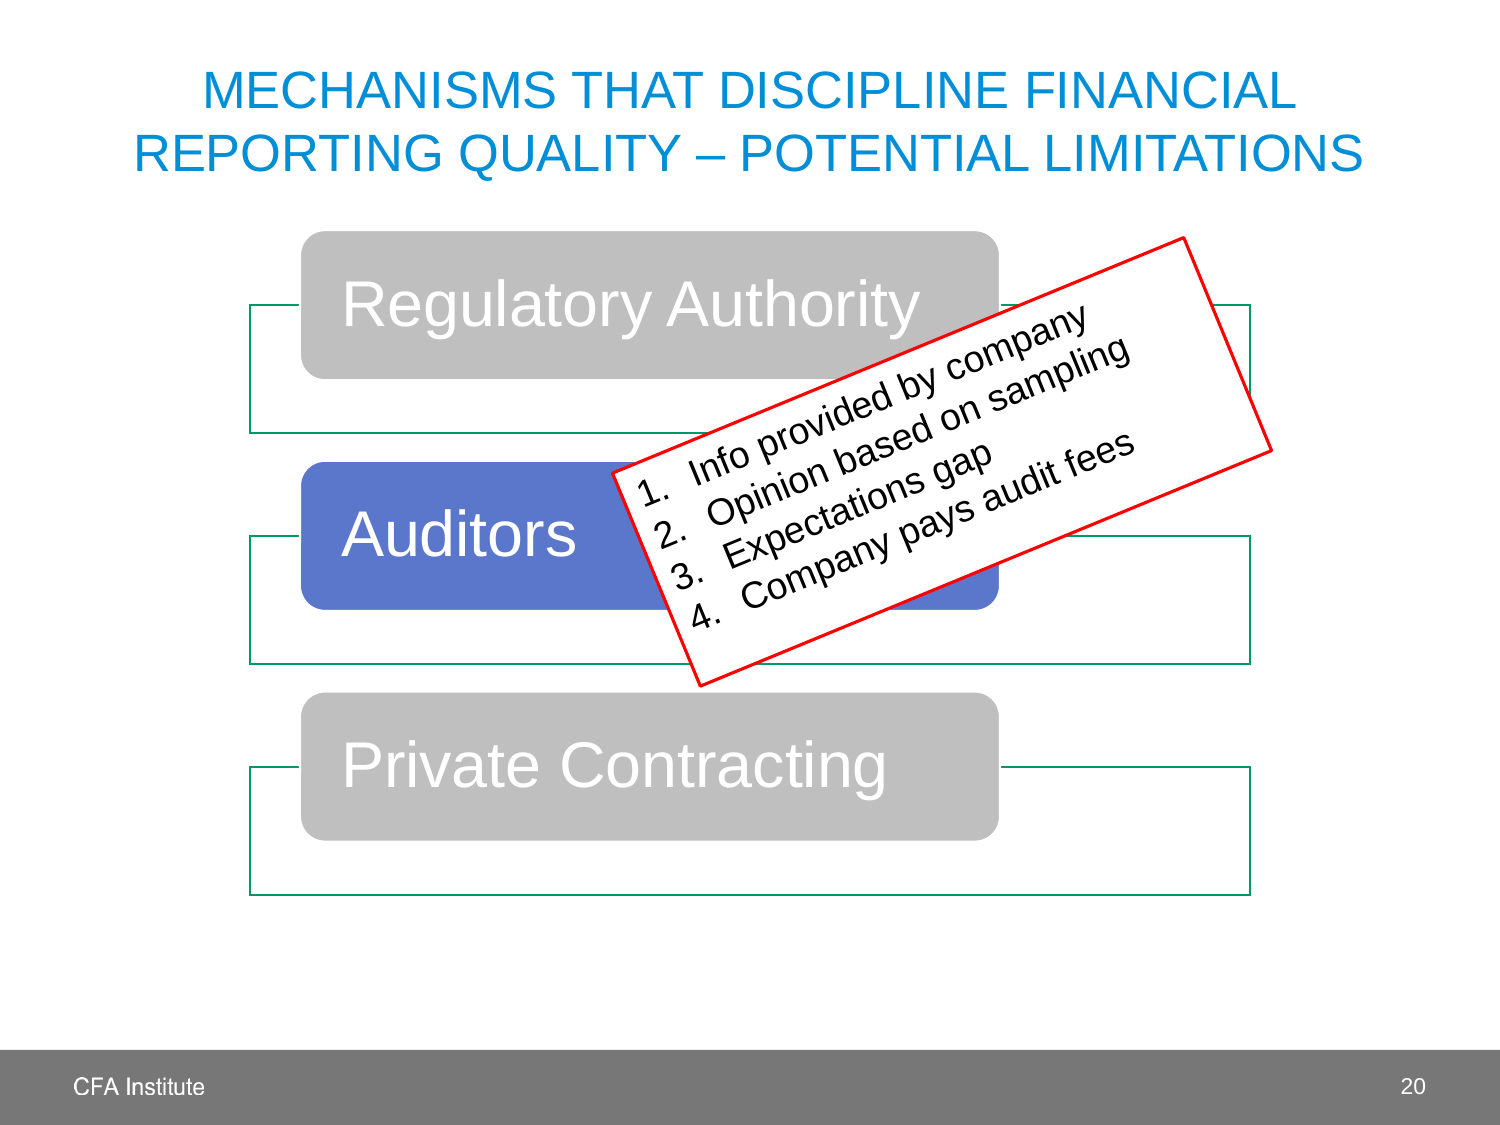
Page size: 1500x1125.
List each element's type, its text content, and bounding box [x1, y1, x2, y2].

slide_number 20 [1312, 1055, 1442, 1116]
picture [74, 1077, 204, 1095]
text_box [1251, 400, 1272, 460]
title mechanisms that discipline financial reporting quality – potential limitations [62, 24, 1437, 213]
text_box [249, 228, 1251, 897]
